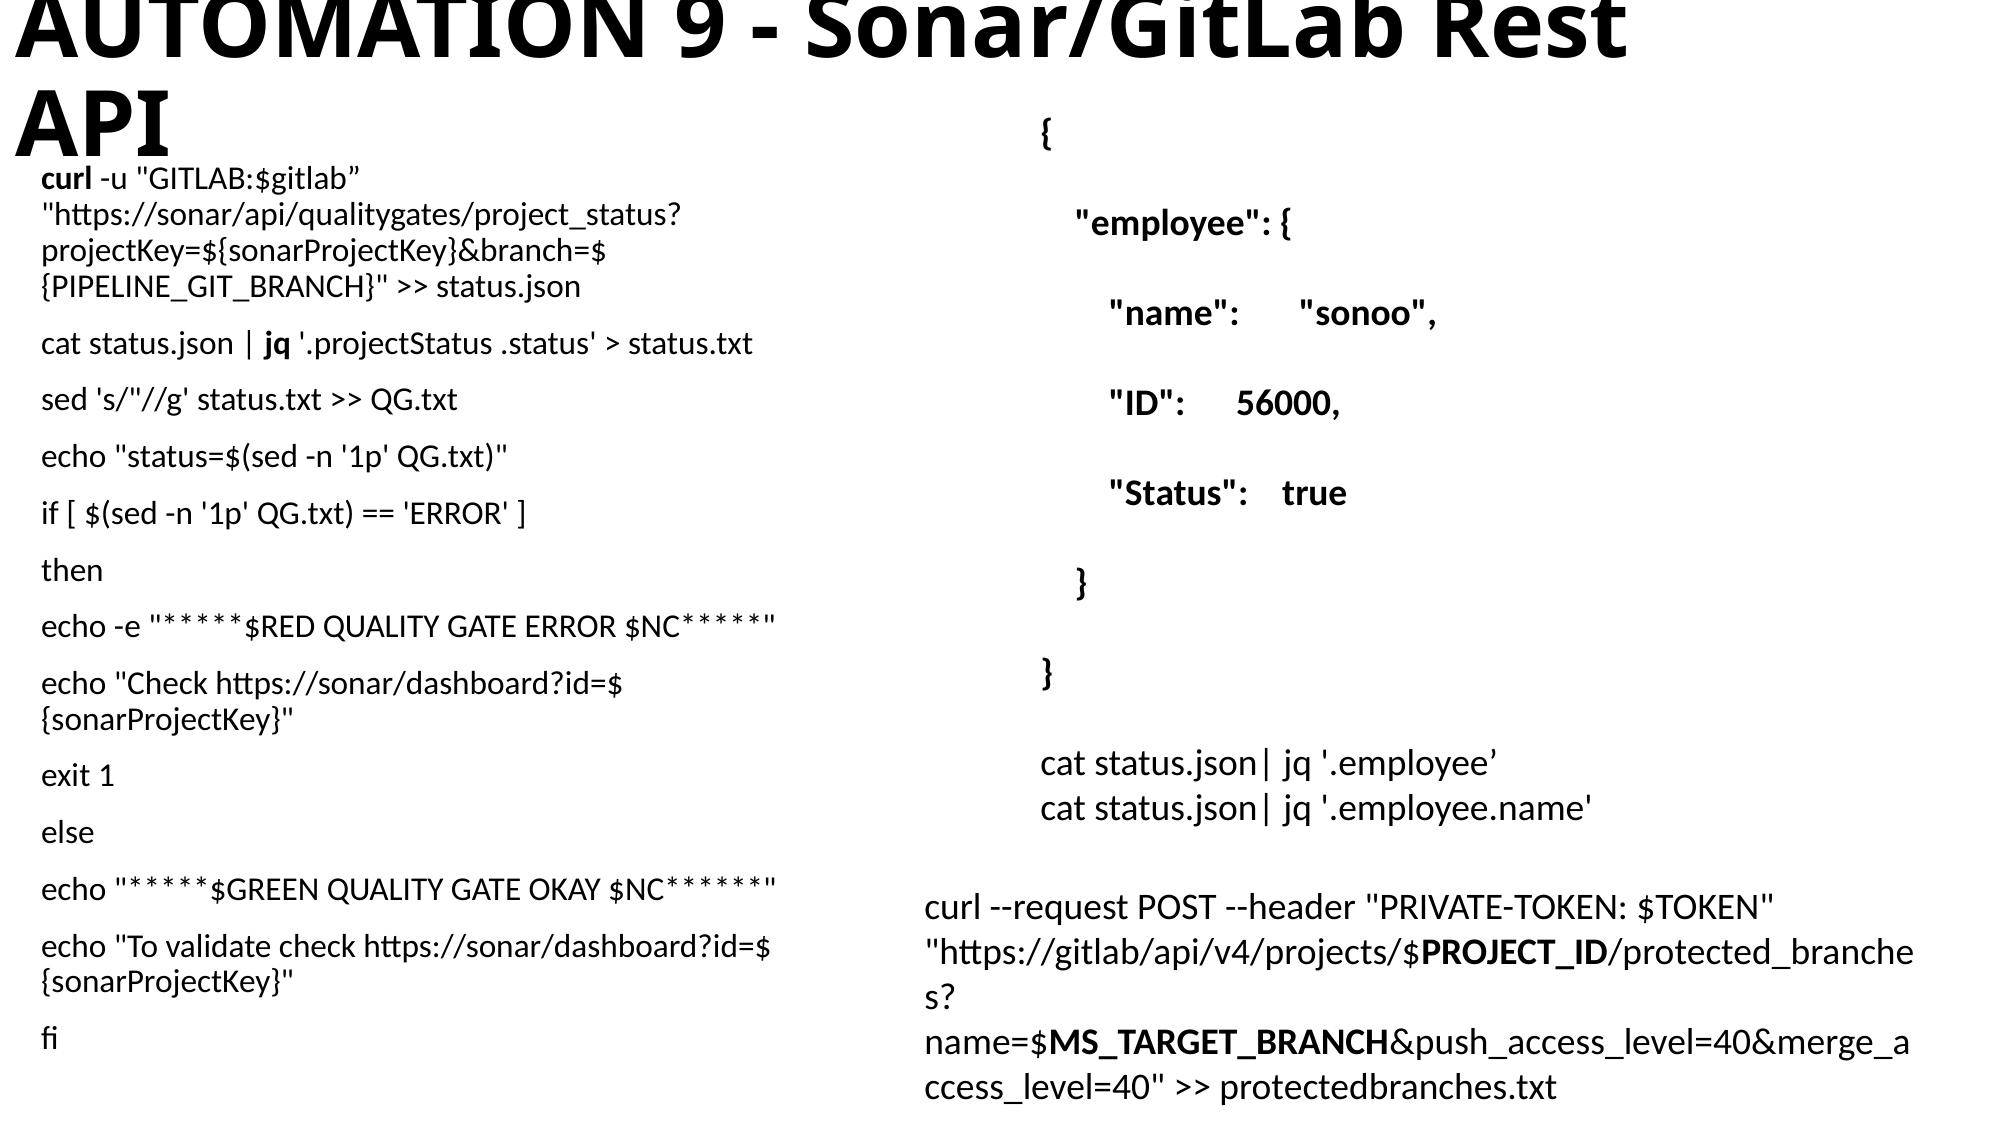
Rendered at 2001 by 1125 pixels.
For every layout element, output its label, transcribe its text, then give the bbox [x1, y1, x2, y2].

title AUTOMATION 9 - Sonar/GitLab Rest API [0, 0, 1725, 154]
text_box { "employee": { "name": "sonoo", "ID": 56000, "Status": true } } cat status.json| jq '.employee’ cat status.json| jq '.employee.name' [1025, 100, 2000, 836]
list curl -u "GITLAB:$gitlab” "https://sonar/api/qualitygates/project_status?projectKey=${sonarProjectKey}&branch=${PIPELINE_GIT_BRANCH}" >> status.json cat status.json | jq '.projectStatus .status' > status.txt sed 's/"//g' status.txt >> QG.txt echo "status=$(sed -n '1p' QG.txt)" if [ $(sed -n '1p' QG.txt) == 'ERROR' ] then echo -e "*****$RED QUALITY GATE ERROR $NC*****" echo "Check https://sonar/dashboard?id=${sonarProjectKey}" exit 1 else echo "*****$GREEN QUALITY GATE OKAY $NC******" echo "To validate check https://sonar/dashboard?id=${sonarProjectKey}" fi [25, 153, 824, 1116]
text_box curl --request POST --header "PRIVATE-TOKEN: $TOKEN" "https://gitlab/api/v4/projects/$PROJECT_ID/protected_branches?name=$MS_TARGET_BRANCH&push_access_level=40&merge_access_level=40" >> protectedbranches.txt [909, 874, 1931, 1115]
